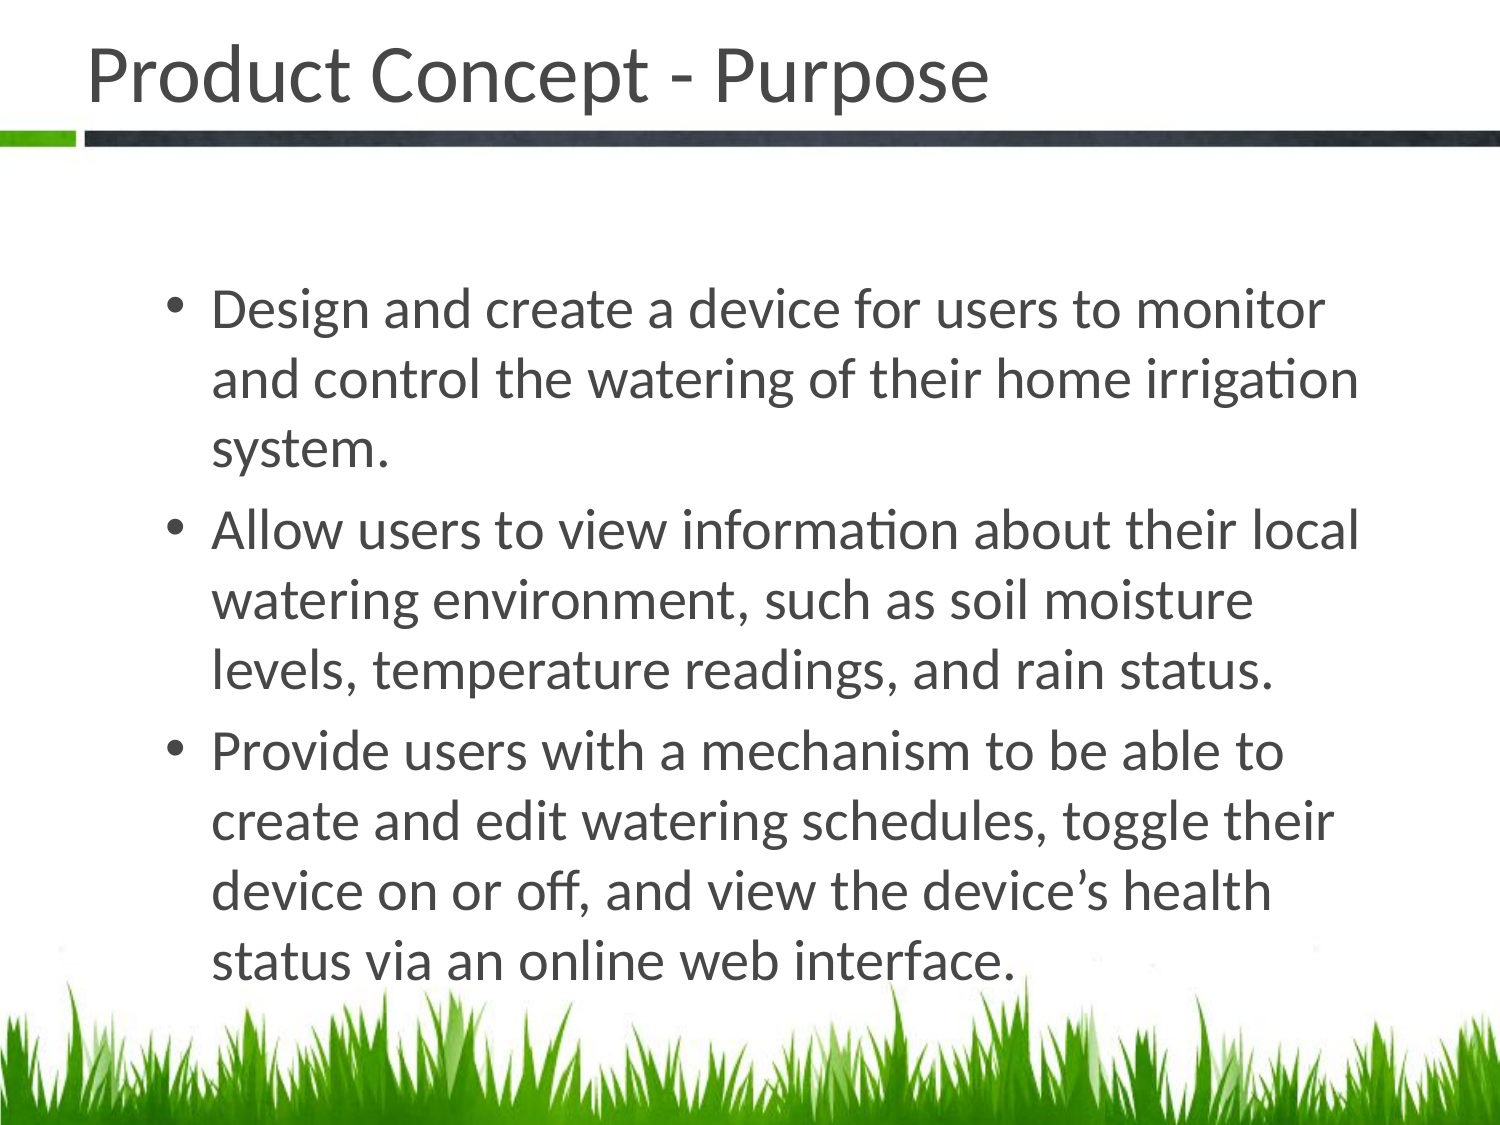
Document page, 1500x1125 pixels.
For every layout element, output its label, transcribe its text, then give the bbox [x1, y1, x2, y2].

list Design and create a device for users to monitor and control the watering of their home irrigation system. Allow users to view information about their local watering environment, such as soil moisture levels, temperature readings, and rain status. Provide users with a mechanism to be able to create and edit watering schedules, toggle their device on or off, and view the device’s health status via an online web interface. [75, 262, 1425, 1005]
title Product Concept - Purpose [71, 12, 1450, 125]
picture [0, 0, 1500, 1125]
